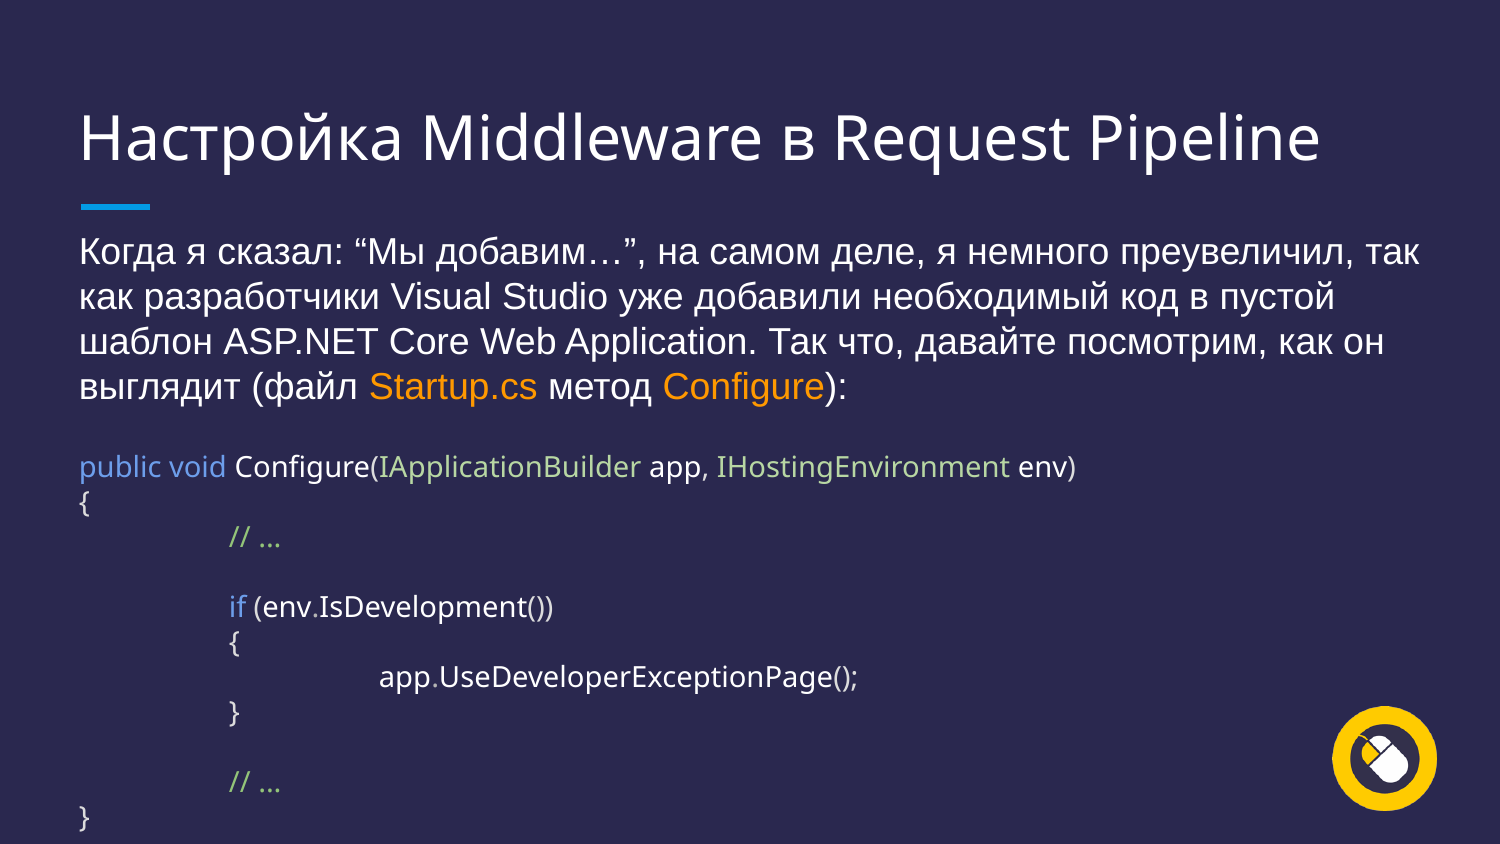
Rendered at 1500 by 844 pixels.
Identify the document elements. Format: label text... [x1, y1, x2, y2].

text_box Когда я сказал: “Мы добавим…”, на самом деле, я немного преувеличил, так как разработчики Visual Studio уже добавили необходимый код в пустой шаблон ASP.NET Core Web Application. Так что, давайте посмотрим, как он выглядит (файл Startup.cs метод Configure): public void Configure(IApplicationBuilder app, IHostingEnvironment env) { // ... if (env.IsDevelopment()) { app.UseDeveloperExceptionPage(); } // ... } [63, 211, 1437, 844]
title Настройка Middleware в Request Pipeline [63, 75, 1437, 188]
picture [1332, 706, 1437, 811]
